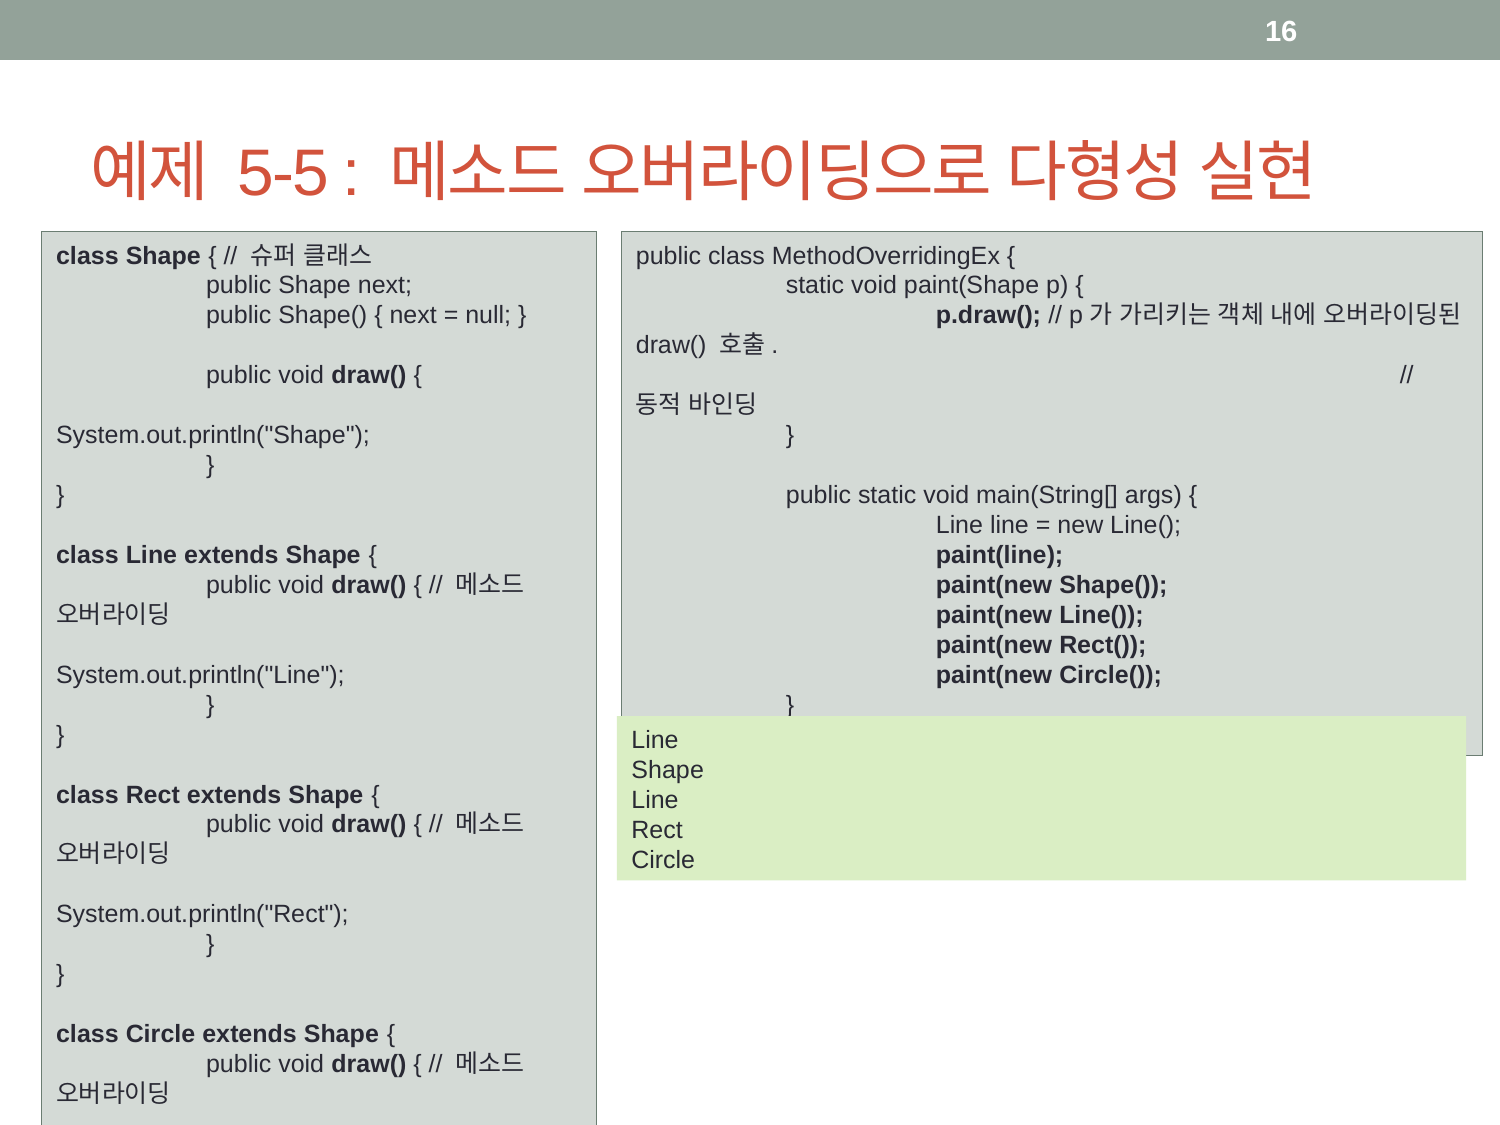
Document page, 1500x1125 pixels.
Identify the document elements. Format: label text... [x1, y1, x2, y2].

text_box public class MethodOverridingEx { static void paint(Shape p) { p.draw(); // p가 가리키는 객체 내에 오버라이딩된 draw() 호출. // 동적 바인딩 } public static void main(String[] args) { Line line = new Line(); paint(line); paint(new Shape()); paint(new Line()); paint(new Rect()); paint(new Circle()); } } [621, 231, 1483, 756]
slide_number 16 [1250, 3, 1425, 57]
text_box class Shape { // 슈퍼 클래스 public Shape next; public Shape() { next = null; } public void draw() { System.out.println("Shape"); } } class Line extends Shape { public void draw() { // 메소드 오버라이딩 System.out.println("Line"); } } class Rect extends Shape { public void draw() { // 메소드 오버라이딩 System.out.println("Rect"); } } class Circle extends Shape { public void draw() { // 메소드 오버라이딩 System.out.println("Circle"); } } [41, 231, 597, 1125]
title 예제 5-5 : 메소드 오버라이딩으로 다형성 실현 [75, 87, 1425, 250]
text_box Line Shape Line Rect Circle [616, 716, 1467, 881]
